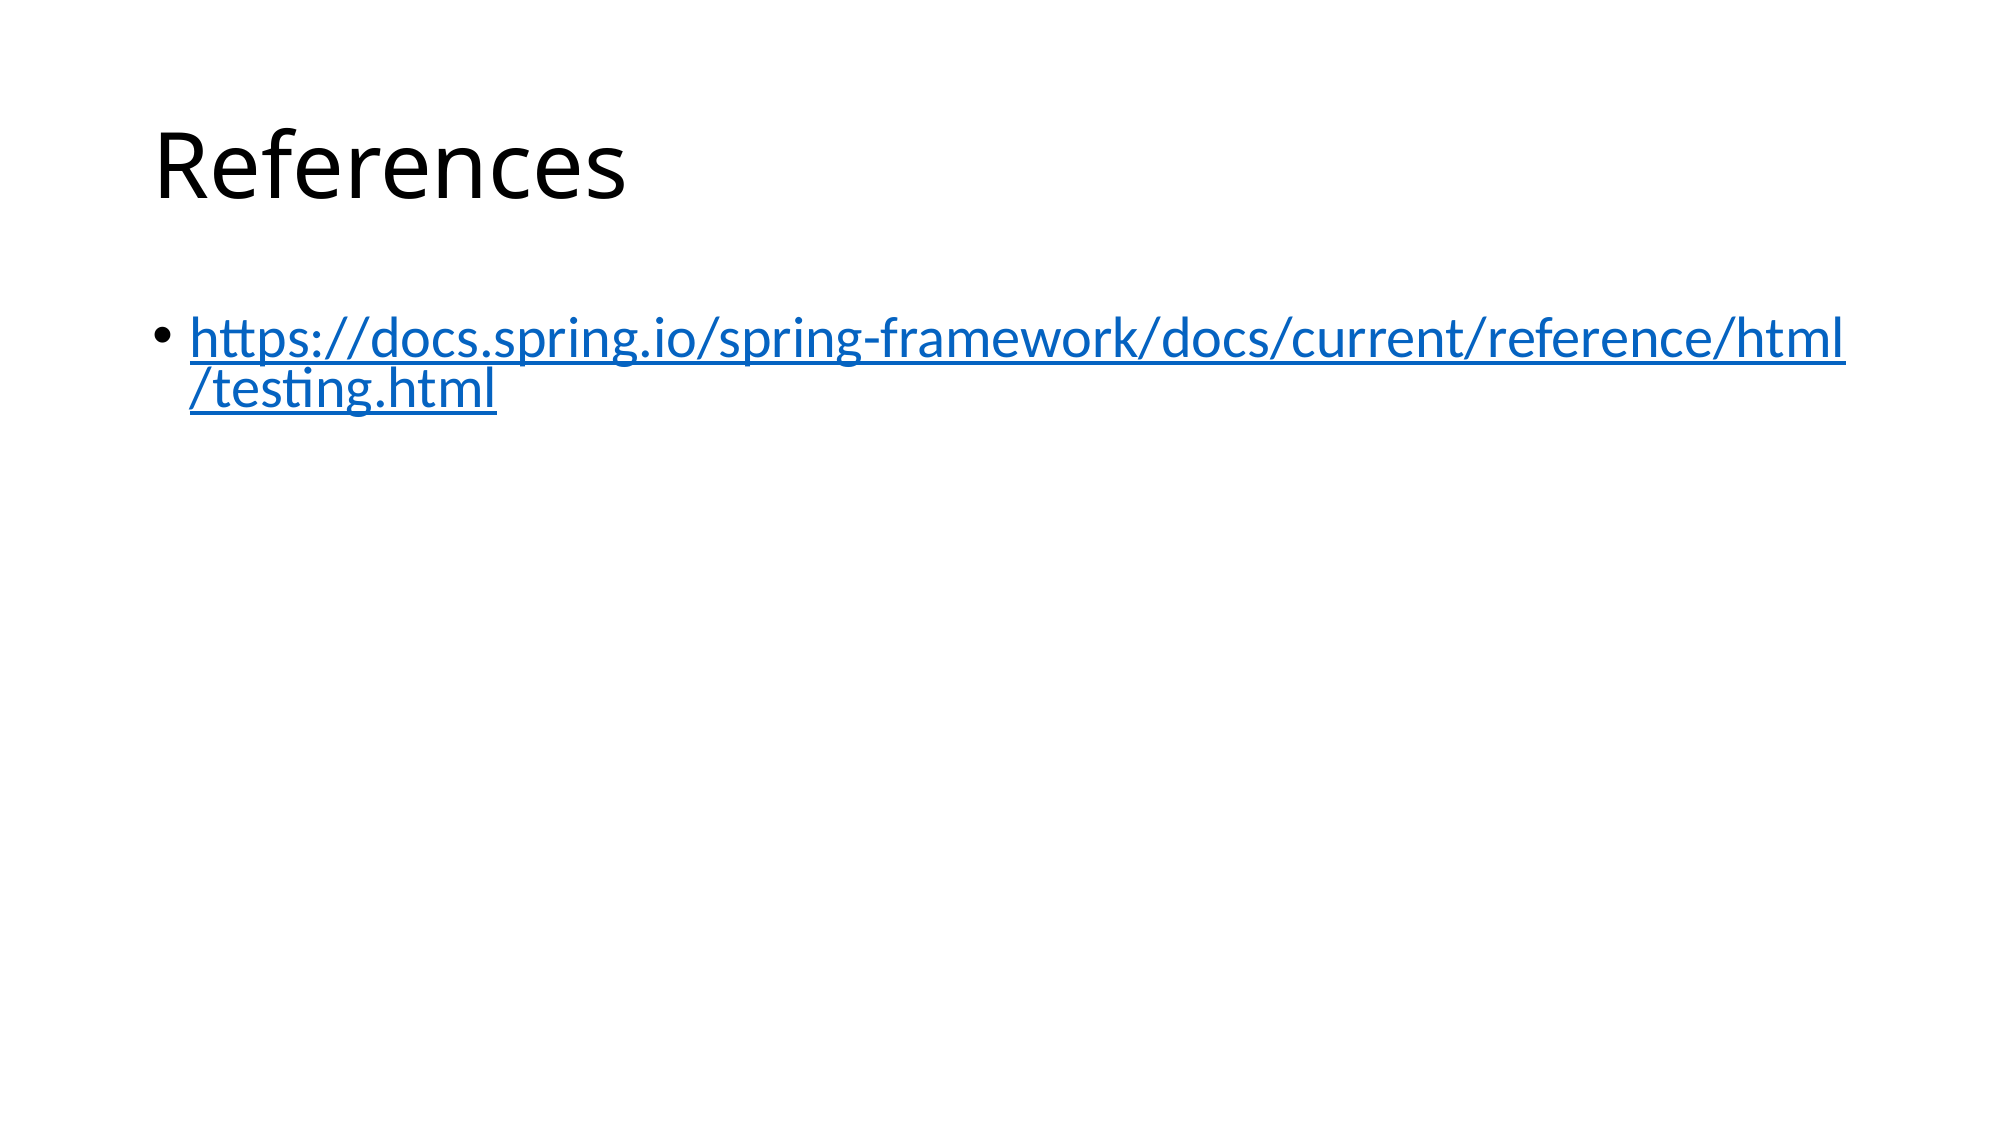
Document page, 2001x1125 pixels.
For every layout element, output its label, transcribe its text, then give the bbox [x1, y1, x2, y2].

list https://docs.spring.io/spring-framework/docs/current/reference/html/testing.html [137, 299, 1863, 1014]
title References [137, 59, 1863, 278]
